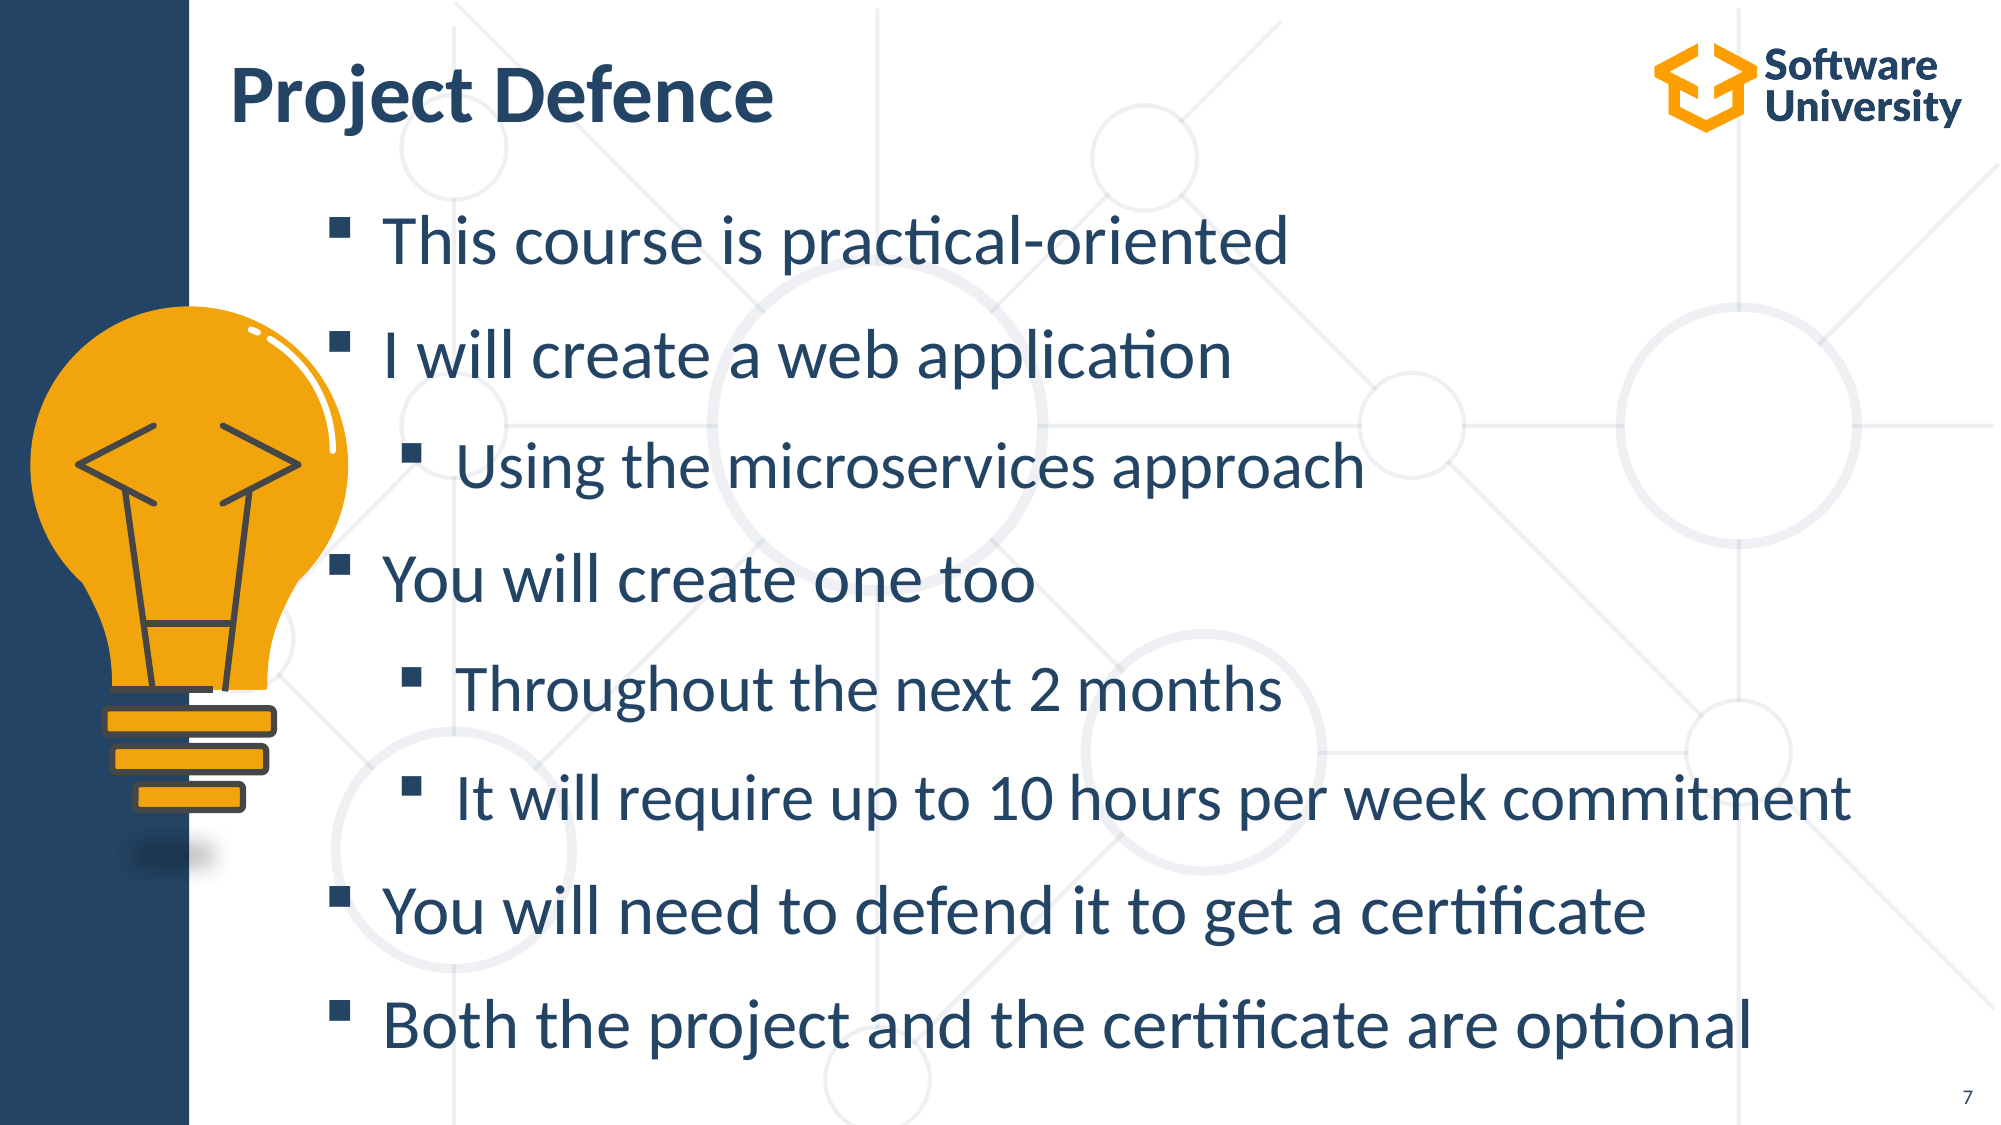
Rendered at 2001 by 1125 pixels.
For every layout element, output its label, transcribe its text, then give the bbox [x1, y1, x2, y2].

slide_number 7 [1927, 1067, 1989, 1117]
picture [1641, 31, 1973, 145]
list This course is practical-oriented I will create a web application Using the microservices approach You will create one too Throughout the next 2 months It will require up to 10 hours per week commitment You will need to defend it to get a certificate Both the project and the certificate are optional [306, 183, 1968, 1094]
title Project Defence [212, 16, 1628, 162]
